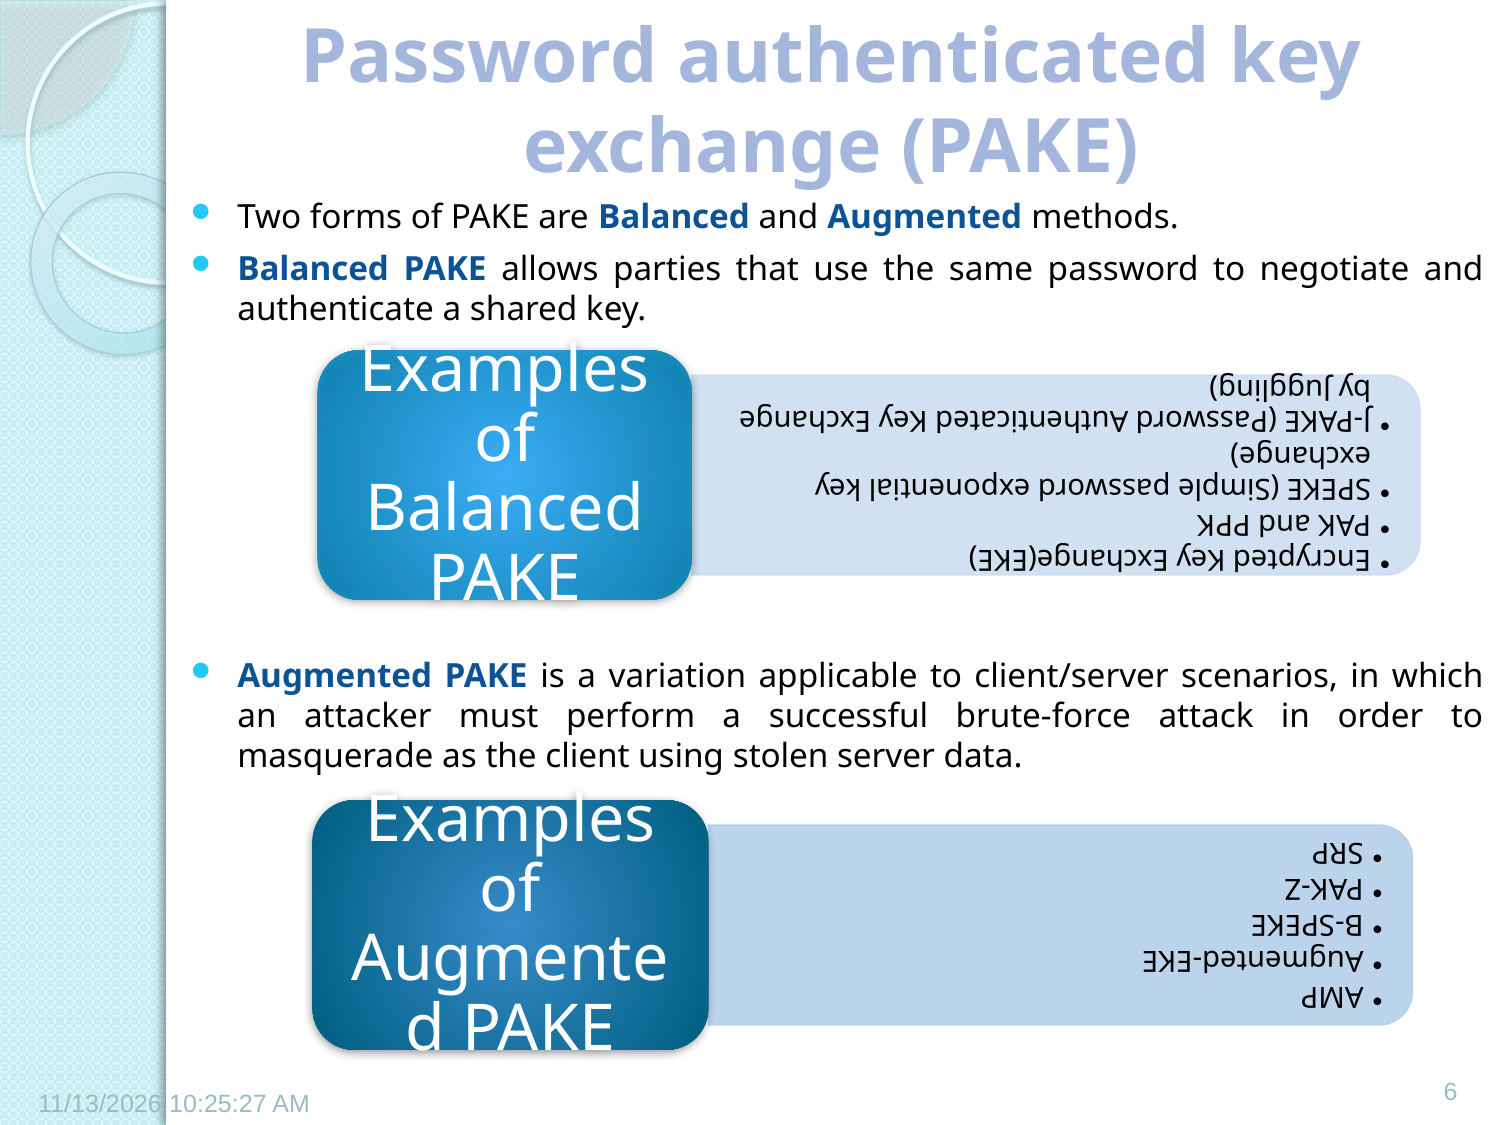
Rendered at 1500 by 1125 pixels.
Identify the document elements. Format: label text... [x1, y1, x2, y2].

slide_number 6 [1413, 1034, 1488, 1113]
text_box Password authenticated key exchange (PAKE) [162, 0, 1500, 195]
list Two forms of PAKE are Balanced and Augmented methods. Balanced PAKE allows parties that use the same password to negotiate and authenticate a shared key. Augmented PAKE is a variation applicable to client/server scenarios, in which an attacker must perform a successful brute-force attack in order to masquerade as the client using stolen server data. [162, 195, 1500, 1125]
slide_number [0, 1087, 325, 1125]
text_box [312, 799, 1413, 1051]
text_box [299, 349, 1438, 601]
